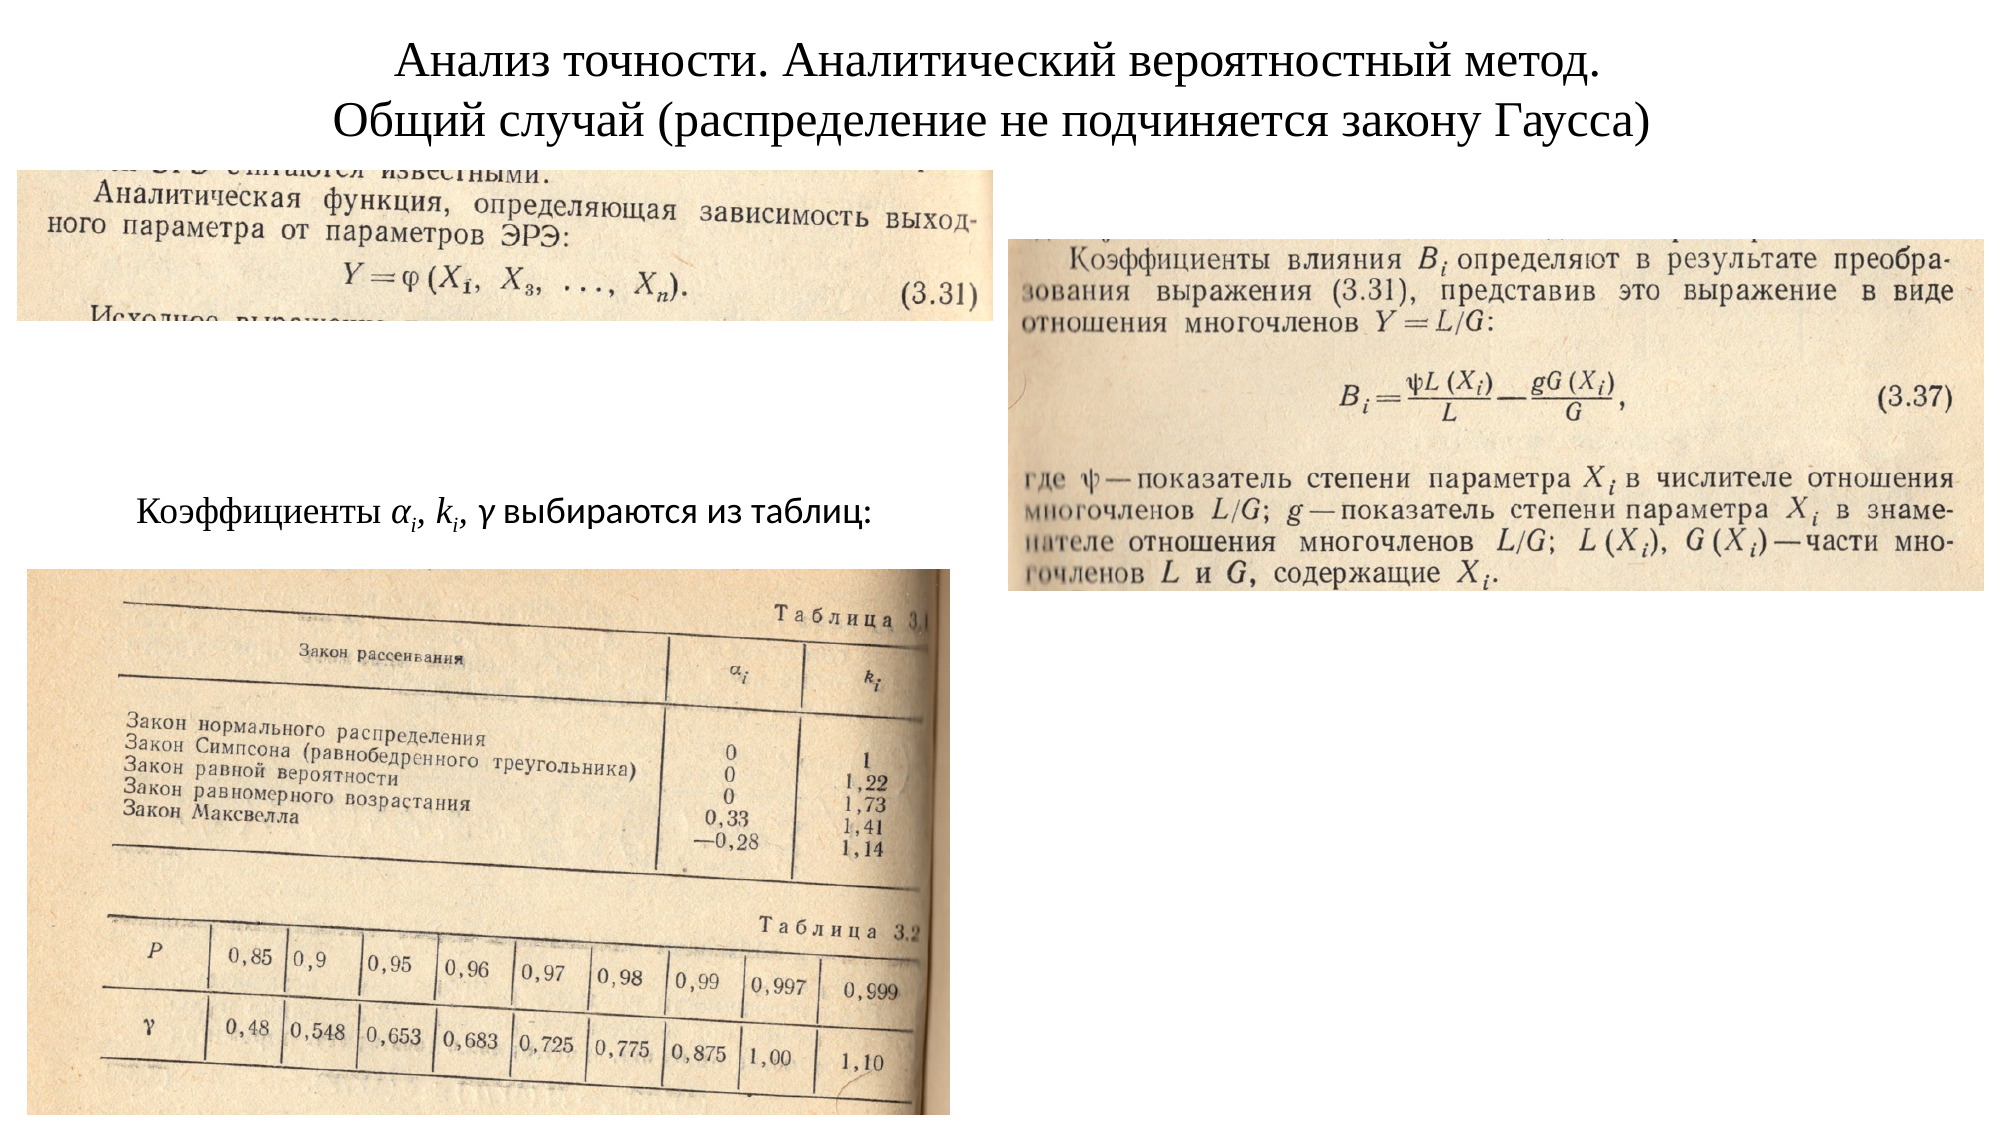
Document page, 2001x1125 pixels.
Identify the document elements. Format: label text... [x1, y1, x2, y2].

picture [17, 170, 993, 321]
text_box [0, 0, 2000, 75]
text_box Анализ точности. Аналитический вероятностный метод. Общий случай (распределение не подчиняется закону Гаусса) [12, 75, 1973, 154]
text_box Коэффициенты αi, ki, γ выбираются из таблиц: [121, 478, 888, 545]
picture [27, 569, 950, 1115]
picture [1008, 239, 1984, 591]
